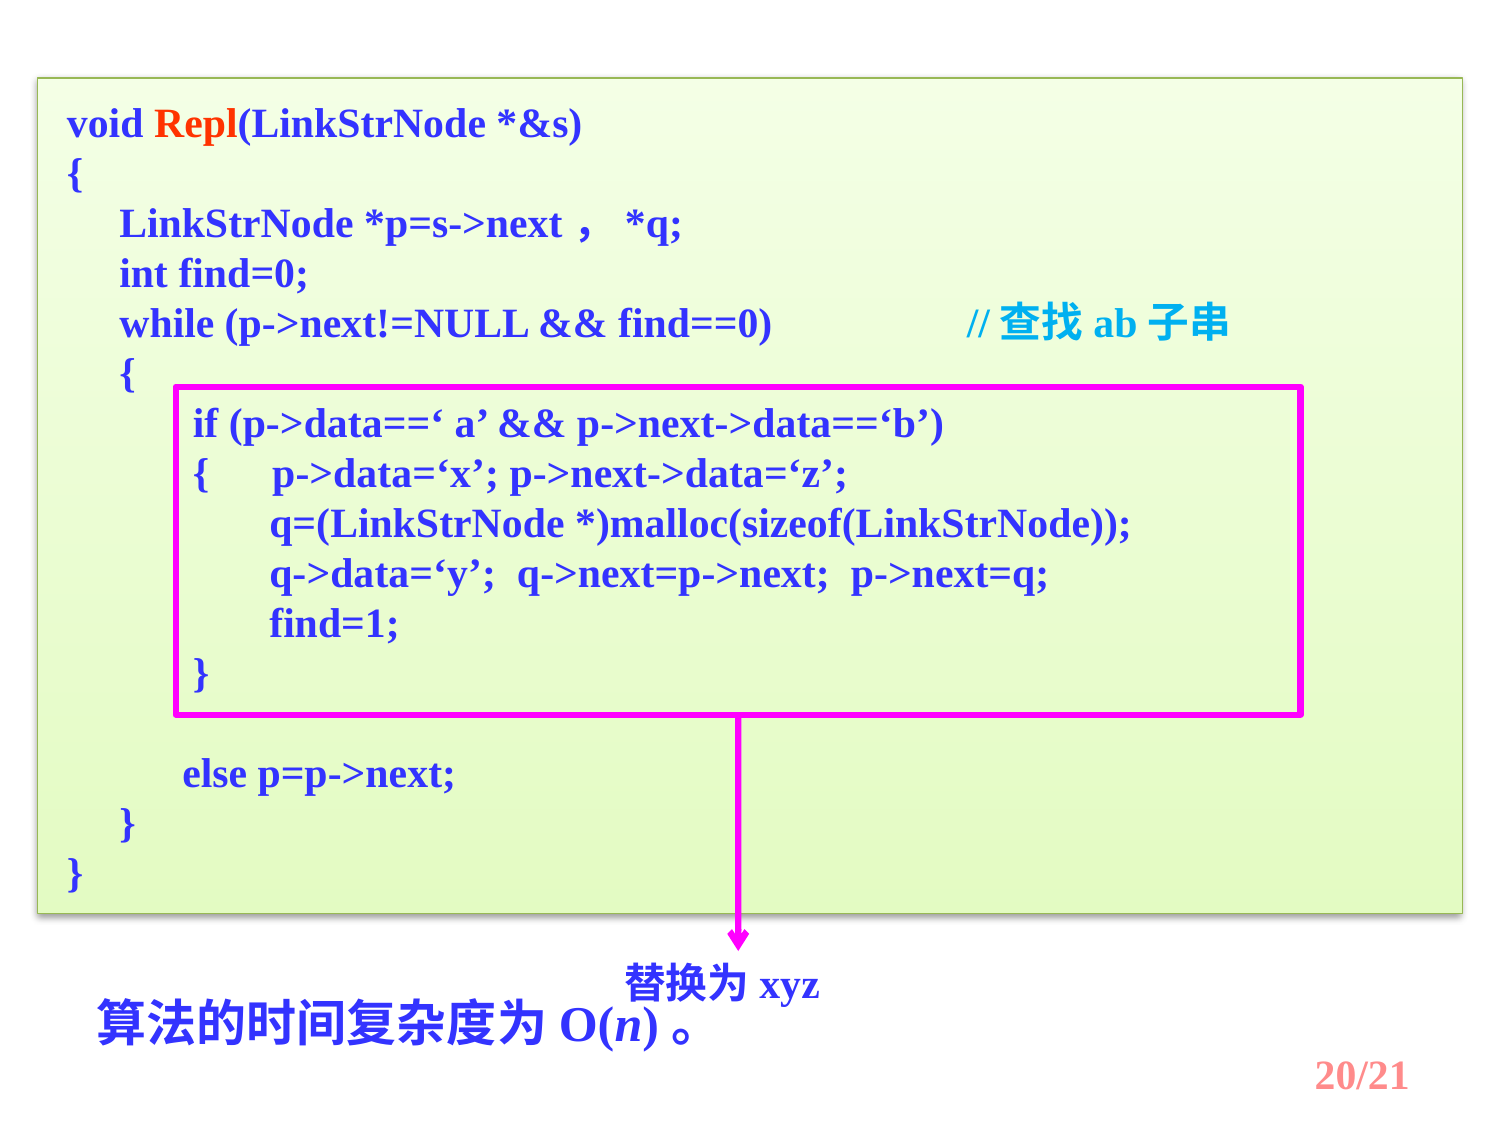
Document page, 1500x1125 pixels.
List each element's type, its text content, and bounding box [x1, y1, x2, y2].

text_box void Repl(LinkStrNode *&s) { LinkStrNode *p=s->next，*q; int find=0; while (p->next!=NULL && find==0) //查找ab子串 { if (p->data==‘ a’ && p->next->data==‘b’) { p->data=‘x’; p->next->data=‘z’; q=(LinkStrNode *)malloc(sizeof(LinkStrNode)); q->data=‘y’; q->next=p->next; p->next=q; find=1; } else p=p->next; } } [37, 77, 1463, 914]
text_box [175, 386, 1301, 1015]
slide_number 20/21 [1074, 1042, 1425, 1103]
text_box 算法的时间复杂度为O(n)。 [82, 984, 1184, 1060]
